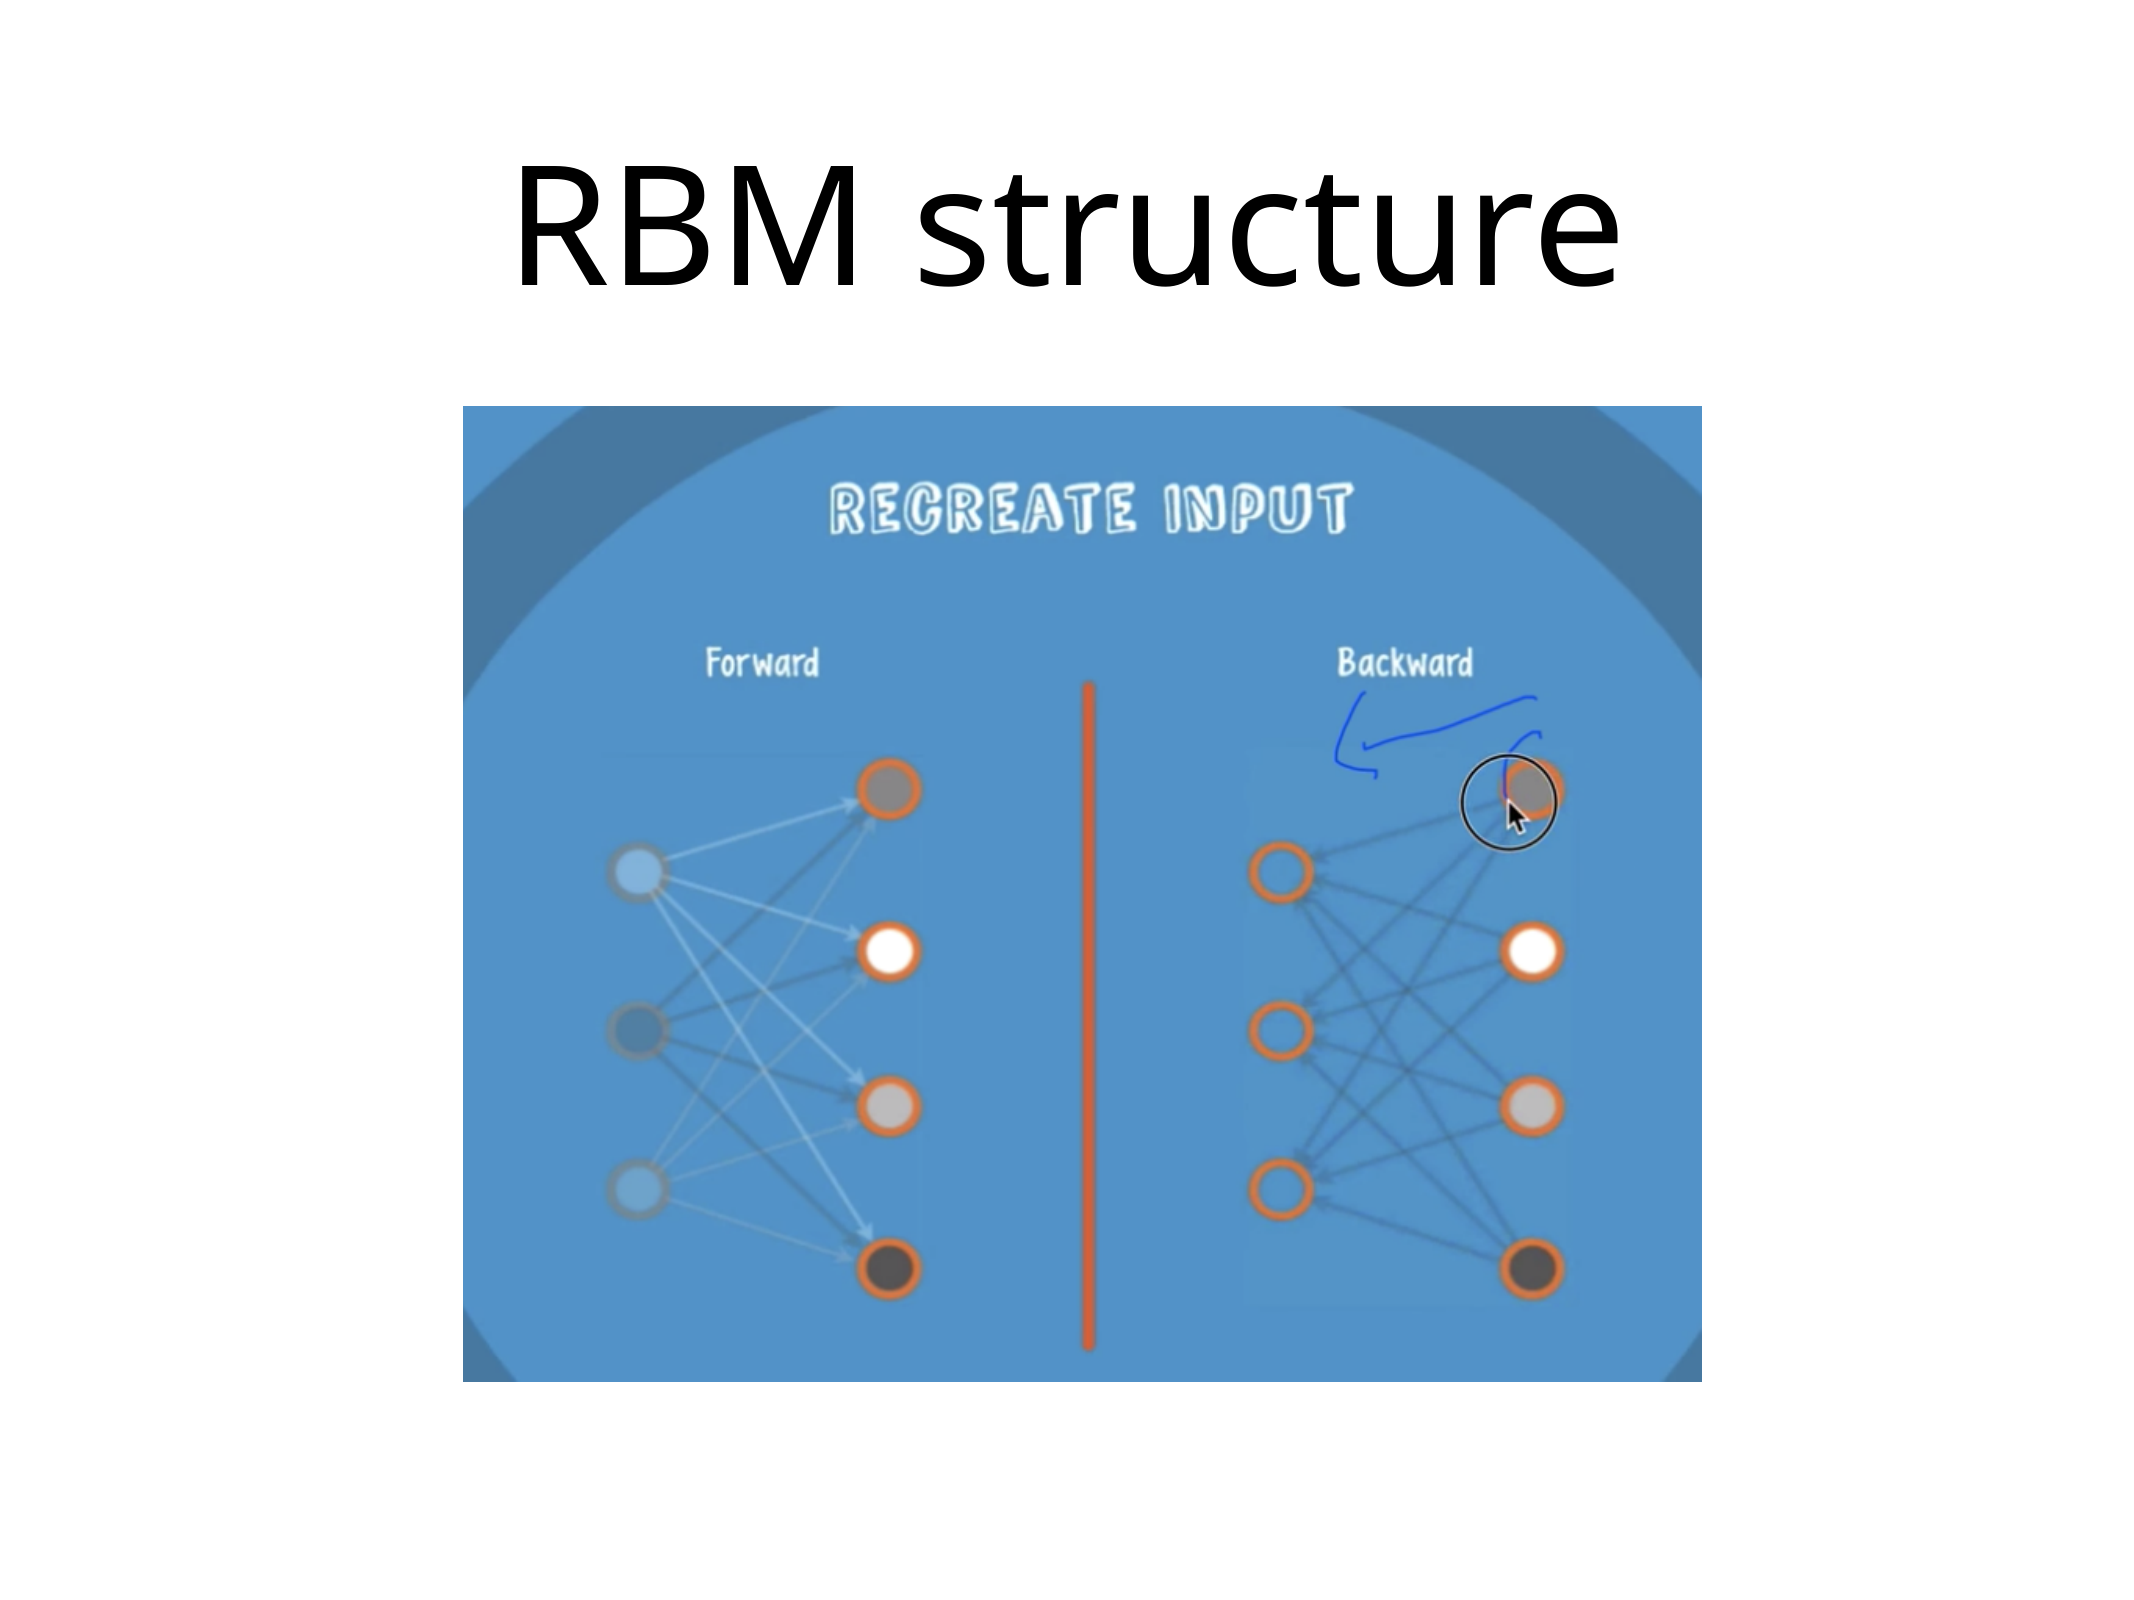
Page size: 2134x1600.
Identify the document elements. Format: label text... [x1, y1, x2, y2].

text_box RBM structure [156, 41, 1977, 396]
picture [463, 405, 1702, 1382]
